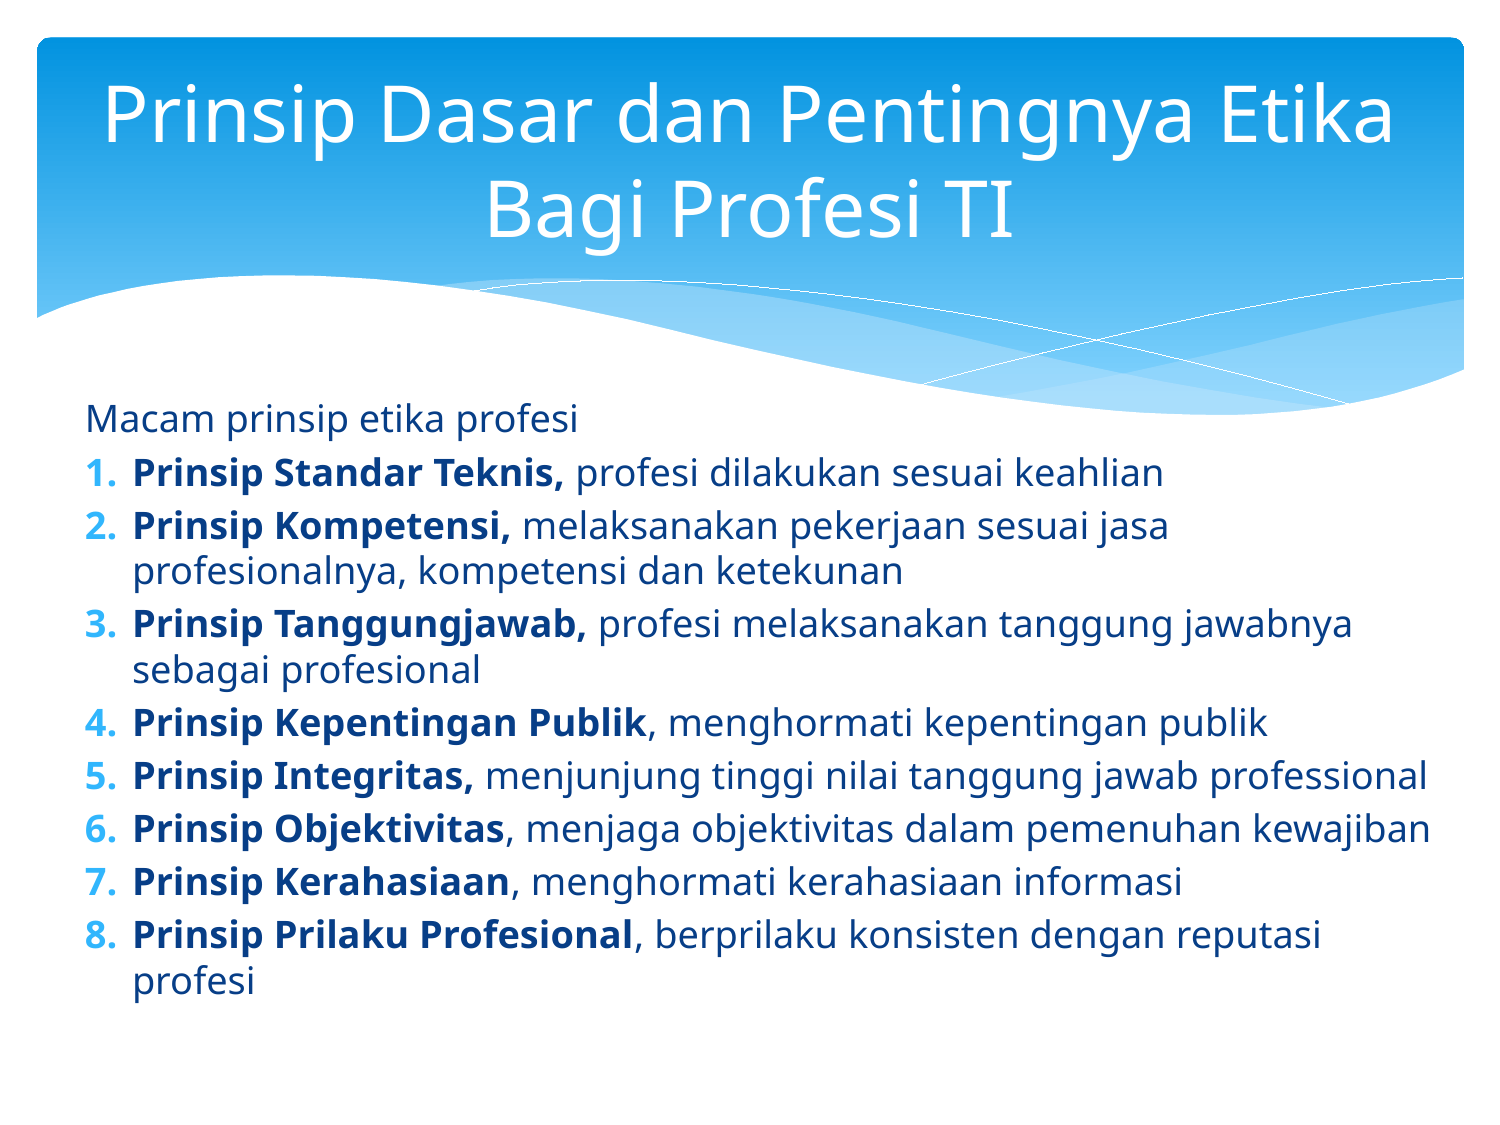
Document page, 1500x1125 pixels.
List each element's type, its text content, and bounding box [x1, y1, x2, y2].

title Prinsip Dasar dan Pentingnya Etika Bagi Profesi TI [75, 55, 1425, 261]
list Macam prinsip etika profesi Prinsip Standar Teknis, profesi dilakukan sesuai keahlian Prinsip Kompetensi, melaksanakan pekerjaan sesuai jasa profesionalnya, kompetensi dan ketekunan Prinsip Tanggungjawab, profesi melaksanakan tanggung jawabnya sebagai profesional Prinsip Kepentingan Publik, menghormati kepentingan publik Prinsip Integritas, menjunjung tinggi nilai tanggung jawab professional Prinsip Objektivitas, menjaga objektivitas dalam pemenuhan kewajiban Prinsip Kerahasiaan, menghormati kerahasiaan informasi Prinsip Prilaku Profesional, berprilaku konsisten dengan reputasi profesi [50, 387, 1463, 1050]
